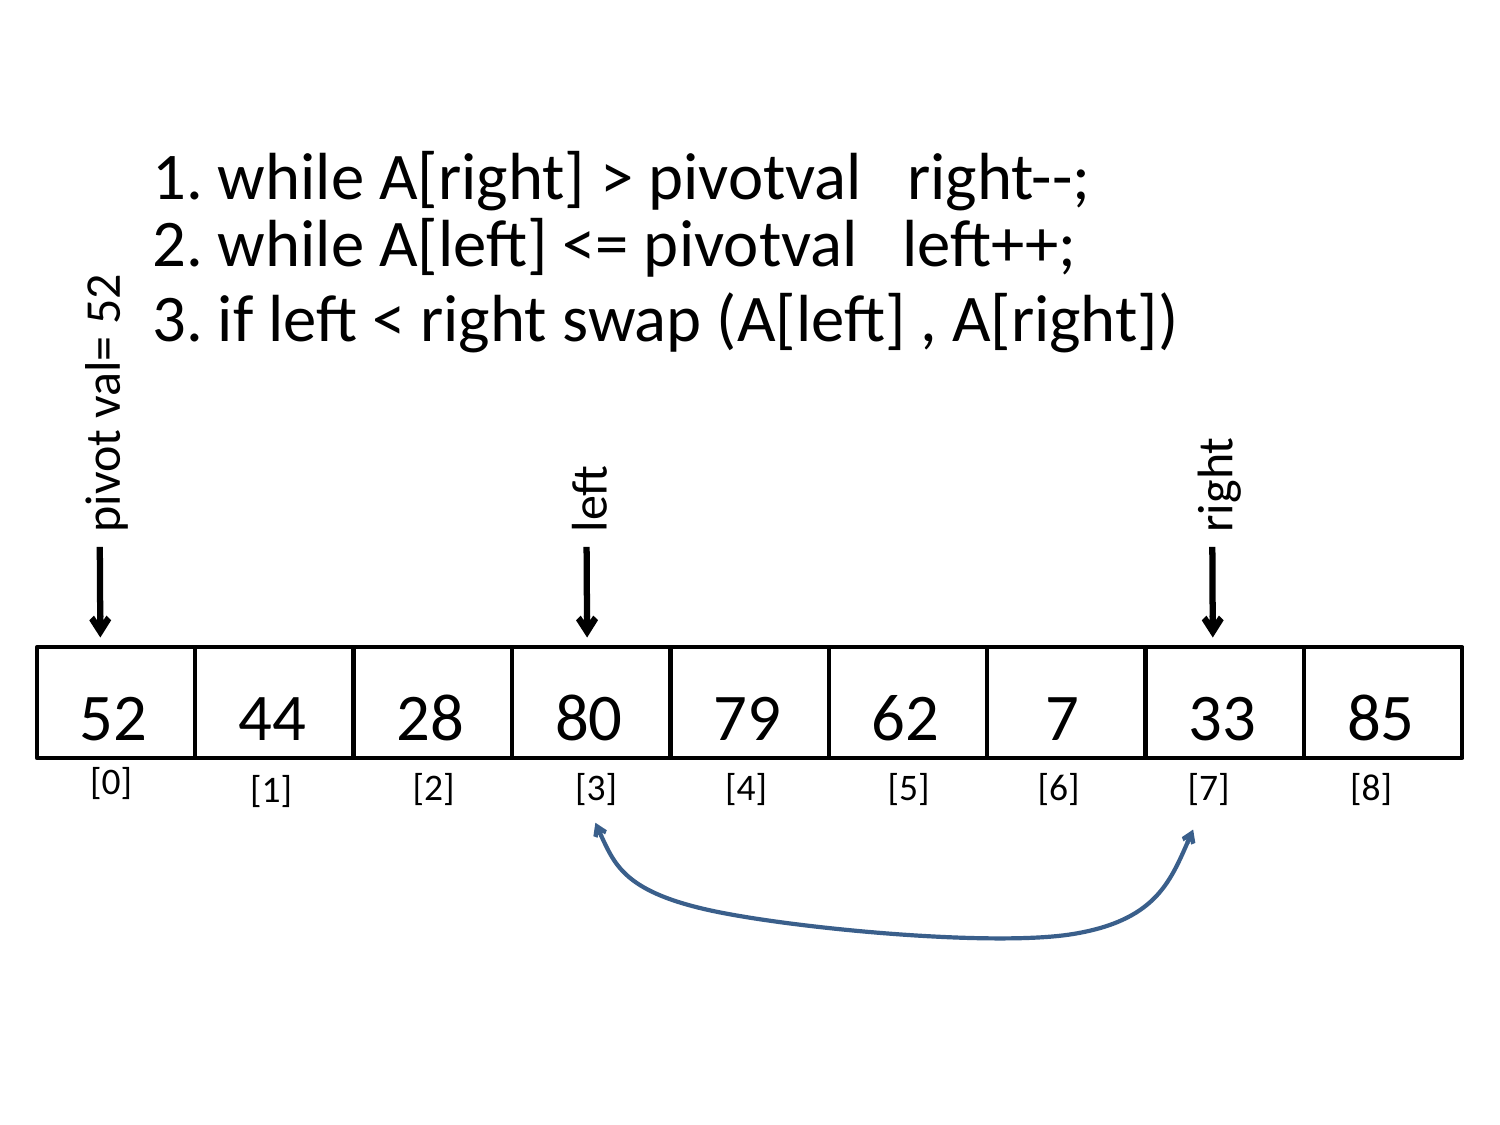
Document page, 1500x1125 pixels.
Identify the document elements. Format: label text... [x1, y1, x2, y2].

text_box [62, 224, 139, 638]
text_box 3. if left < right swap (A[left] , A[right]) [143, 254, 1246, 375]
text_box 2. while A[left] <= pivotval left++; [137, 179, 1425, 300]
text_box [36, 647, 1463, 763]
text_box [548, 385, 626, 638]
text_box [593, 827, 1196, 941]
title 1. while A[right] > pivotval right--; [137, 112, 1425, 179]
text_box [74, 749, 1408, 818]
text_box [1174, 385, 1251, 638]
